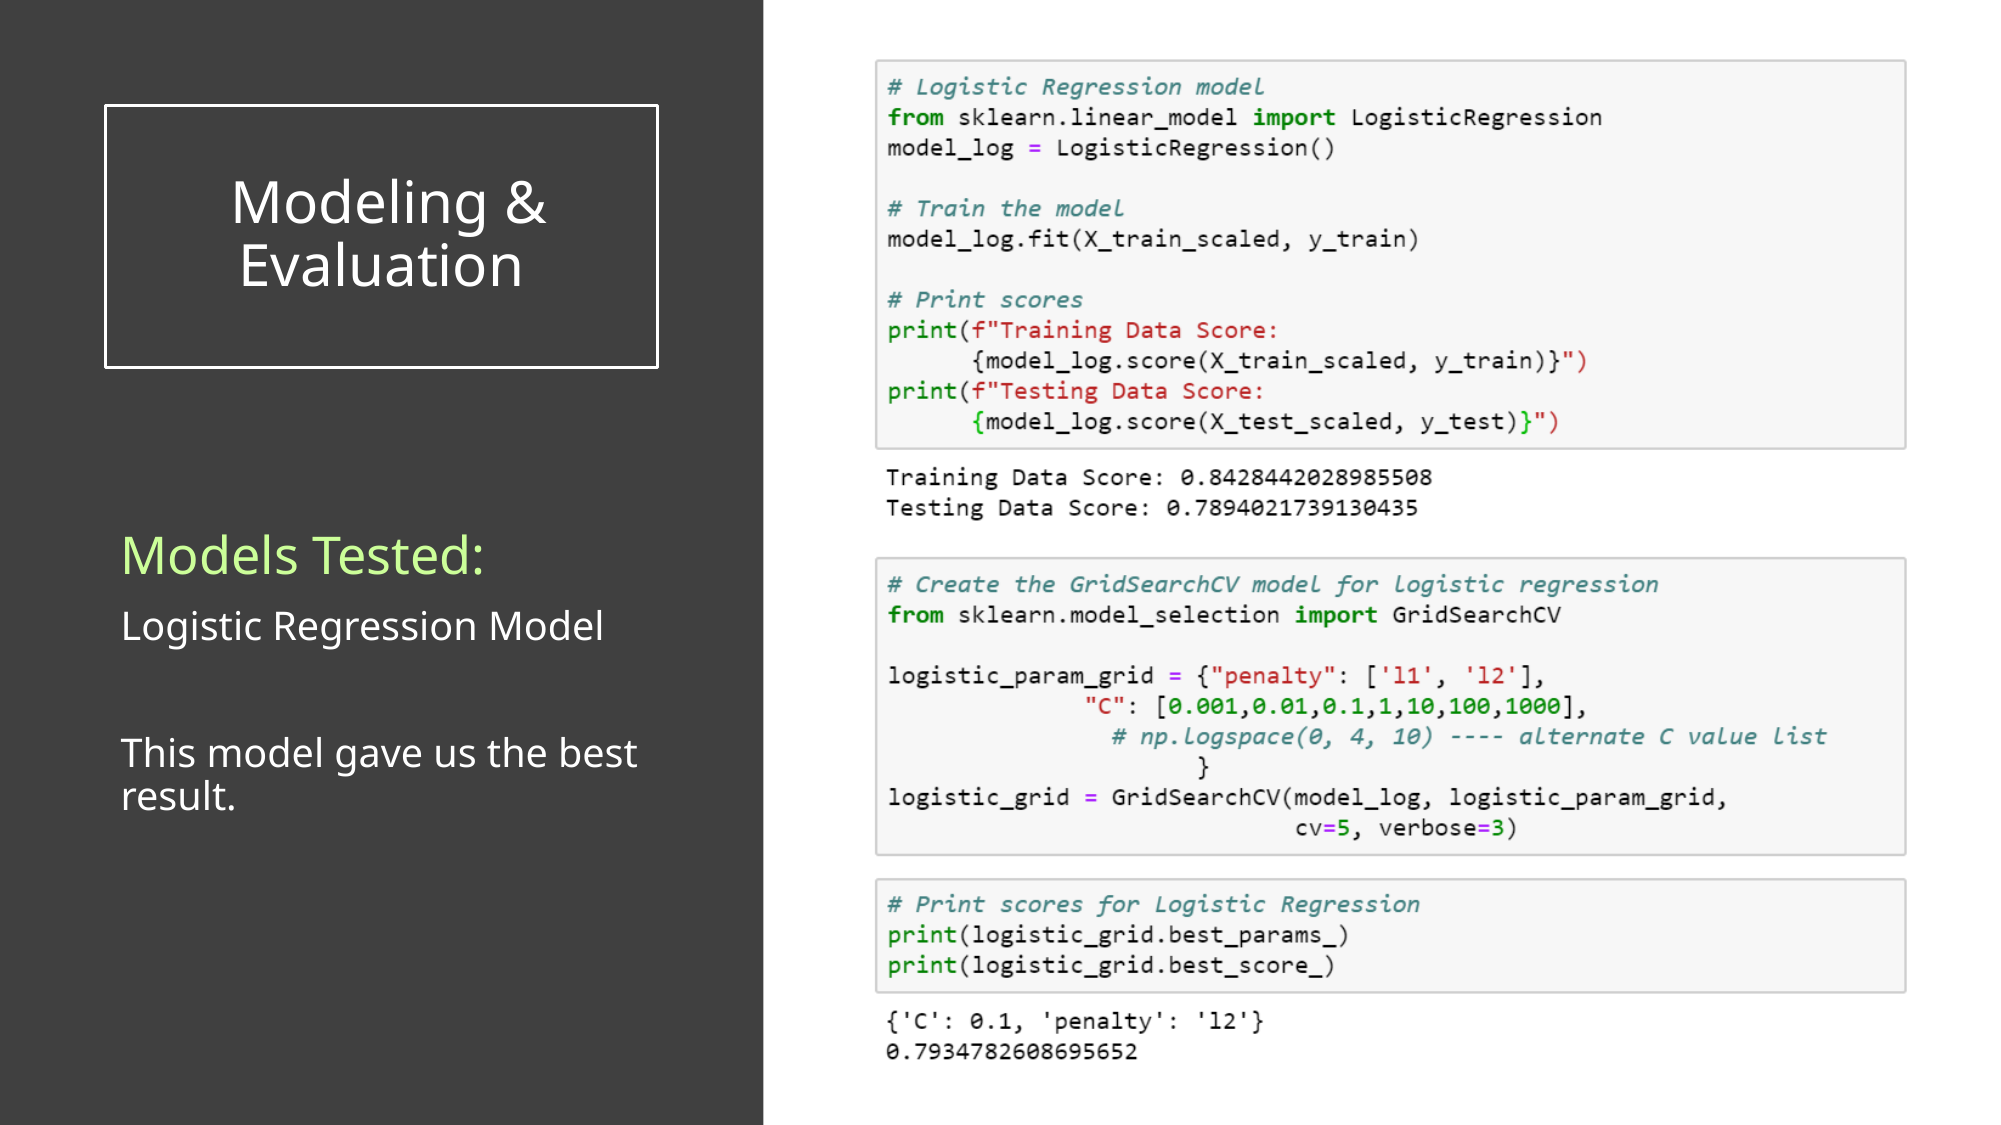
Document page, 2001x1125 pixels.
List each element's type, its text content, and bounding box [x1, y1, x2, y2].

list Models Tested: Logistic Regression Model This model gave us the best result. [105, 522, 698, 1085]
picture [868, 51, 1919, 1074]
text_box [0, 0, 764, 1125]
title Modeling & Evaluation [105, 105, 658, 368]
